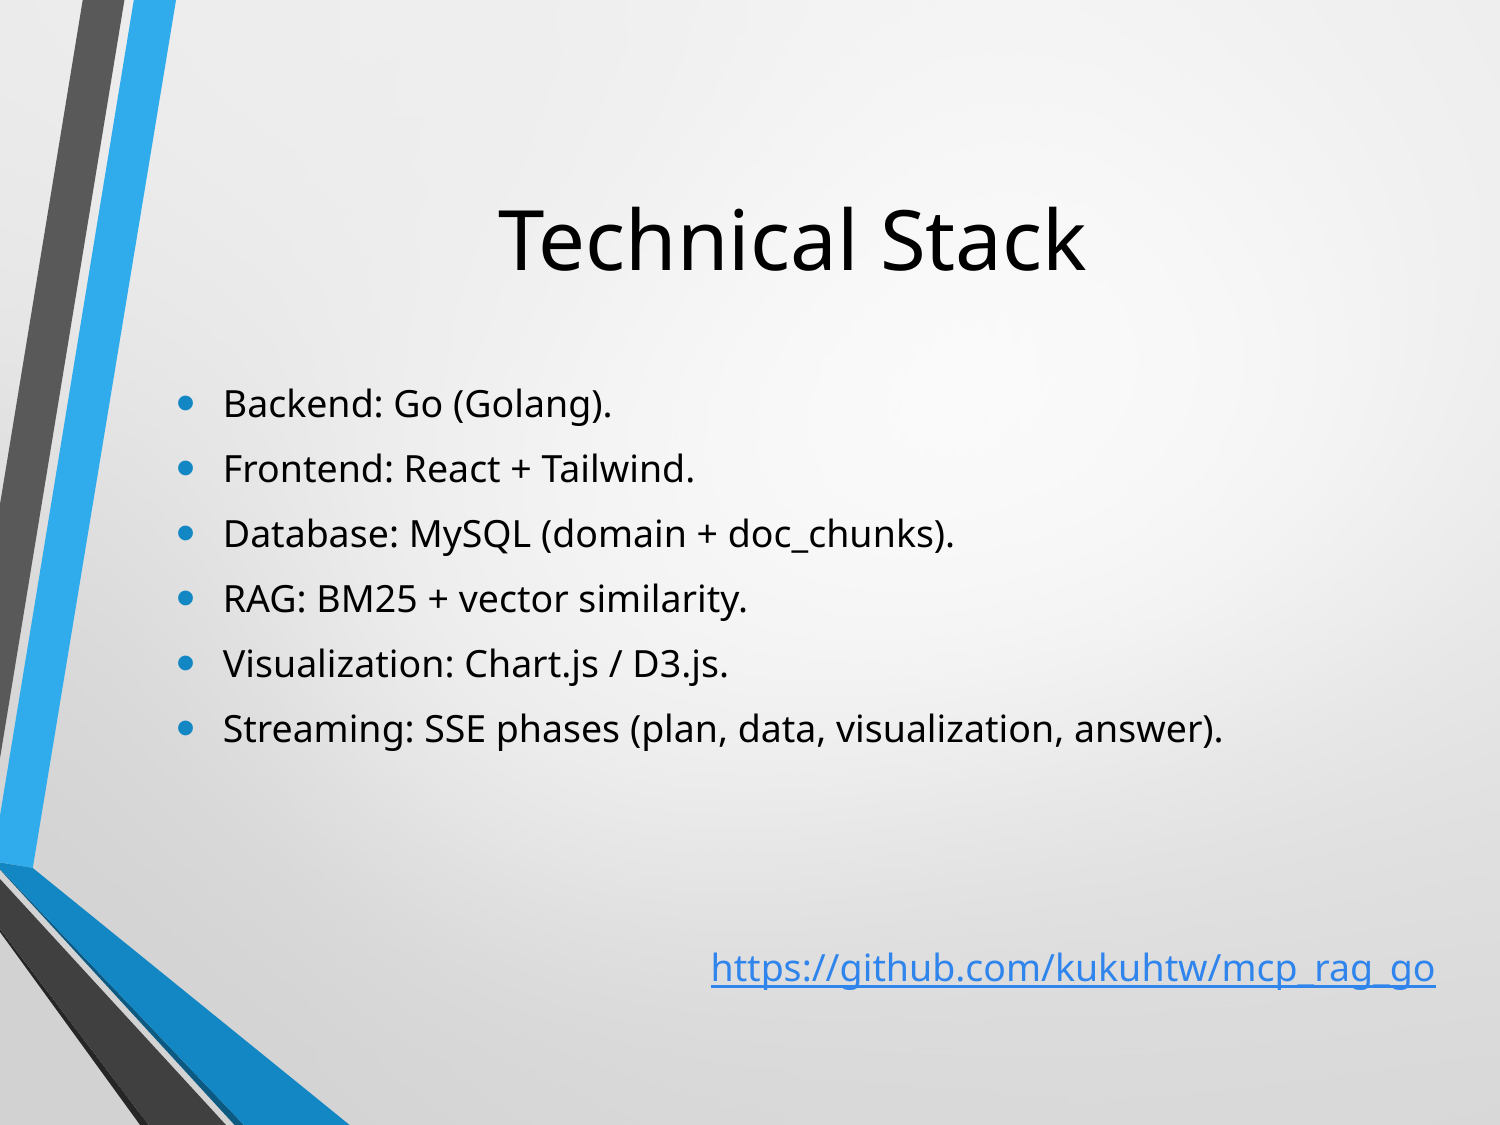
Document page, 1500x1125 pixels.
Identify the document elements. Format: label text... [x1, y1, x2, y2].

text_box https://github.com/kukuhtw/mcp_rag_go [695, 937, 1451, 1003]
title Technical Stack [161, 75, 1425, 321]
list Backend: Go (Golang). Frontend: React + Tailwind. Database: MySQL (domain + doc_chunks). RAG: BM25 + vector similarity. Visualization: Chart.js / D3.js. Streaming: SSE phases (plan, data, visualization, answer). [161, 321, 1425, 809]
